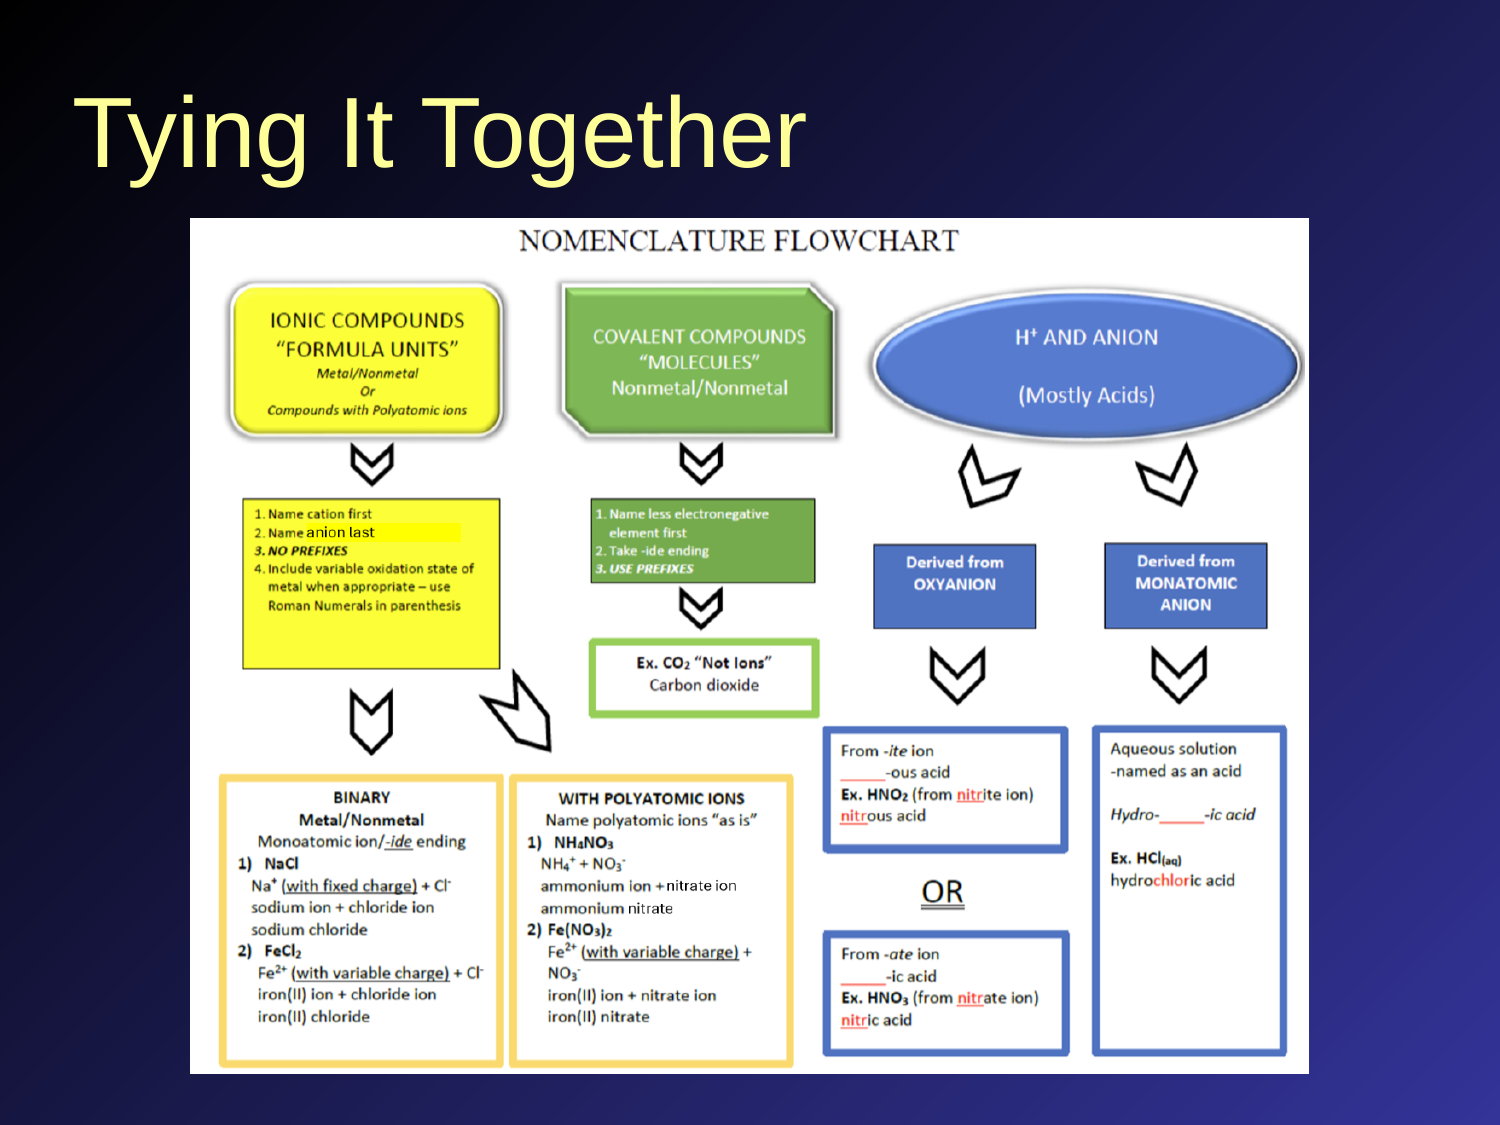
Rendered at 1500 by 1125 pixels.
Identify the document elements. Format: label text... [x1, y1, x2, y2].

title Tying It Together [57, 59, 1440, 197]
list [189, 218, 1309, 1075]
